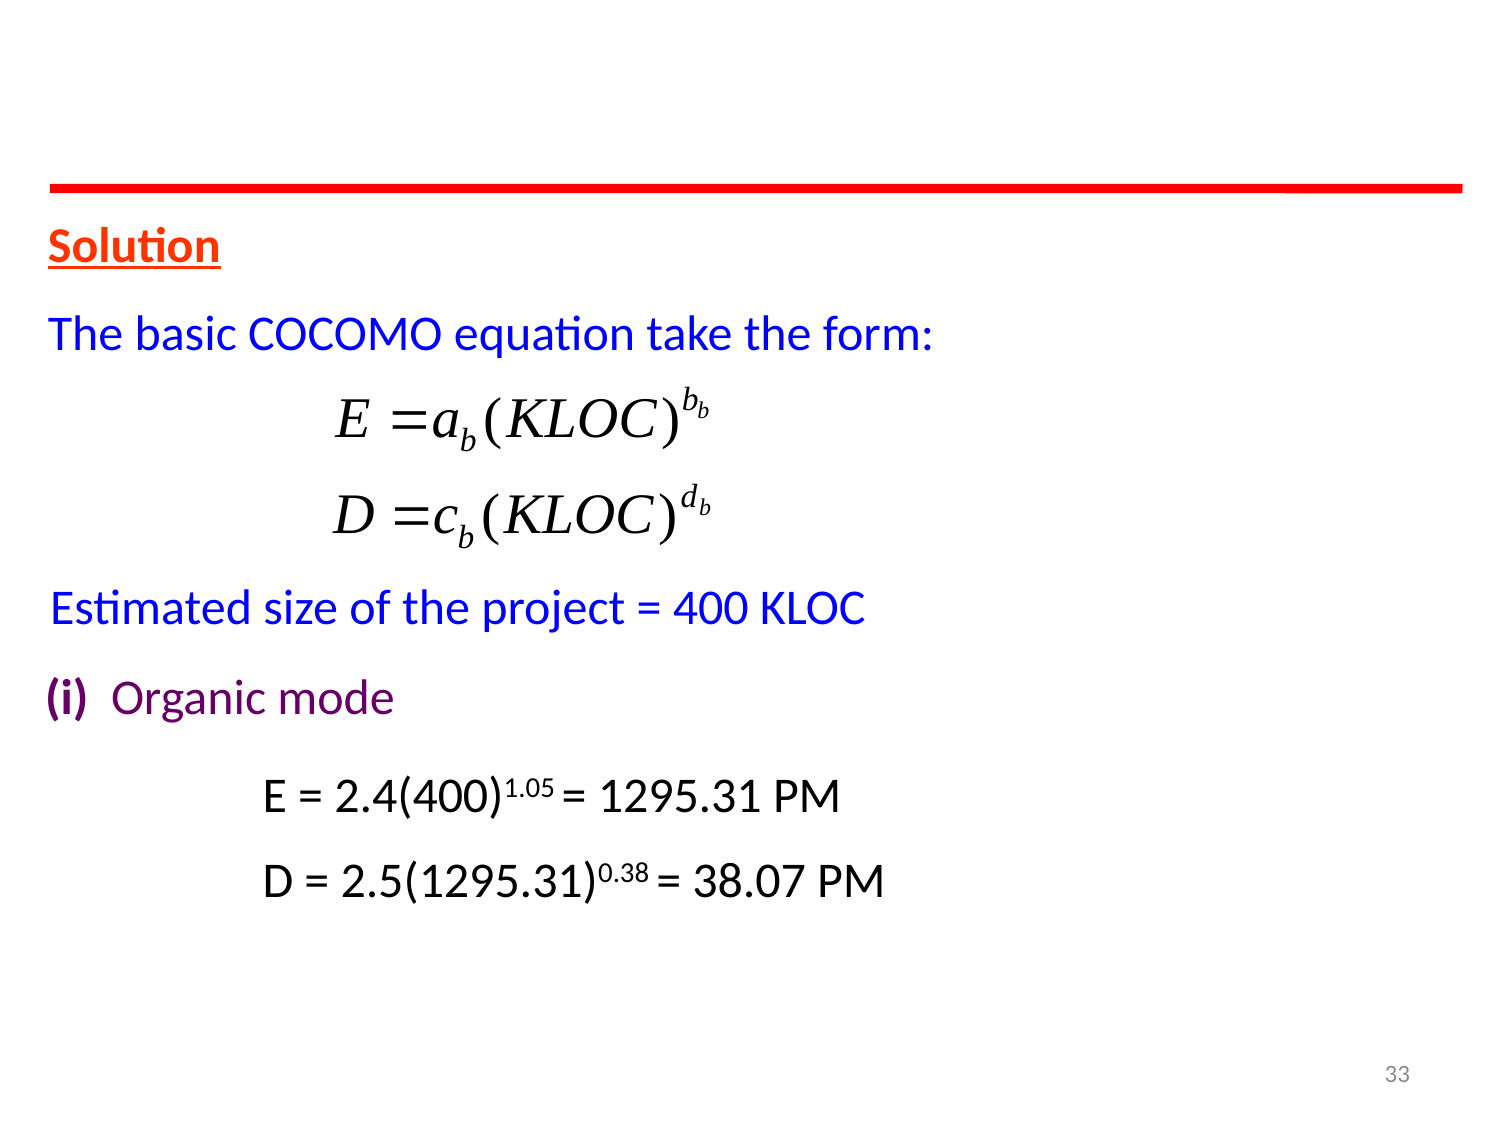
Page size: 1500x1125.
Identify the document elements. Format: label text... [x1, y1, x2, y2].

text_box Solution [47, 212, 240, 273]
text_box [322, 471, 726, 563]
text_box Estimated size of the project = 400 KLOC [49, 574, 1443, 635]
text_box The basic COCOMO equation take the form: [47, 299, 1440, 360]
slide_number 33 [1074, 1042, 1425, 1103]
text_box E = 2.4(400)1.05 = 1295.31 PM D = 2.5(1295.31)0.38 = 38.07 PM [262, 762, 1363, 908]
text_box (i) Organic mode [45, 665, 438, 725]
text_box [324, 374, 724, 467]
